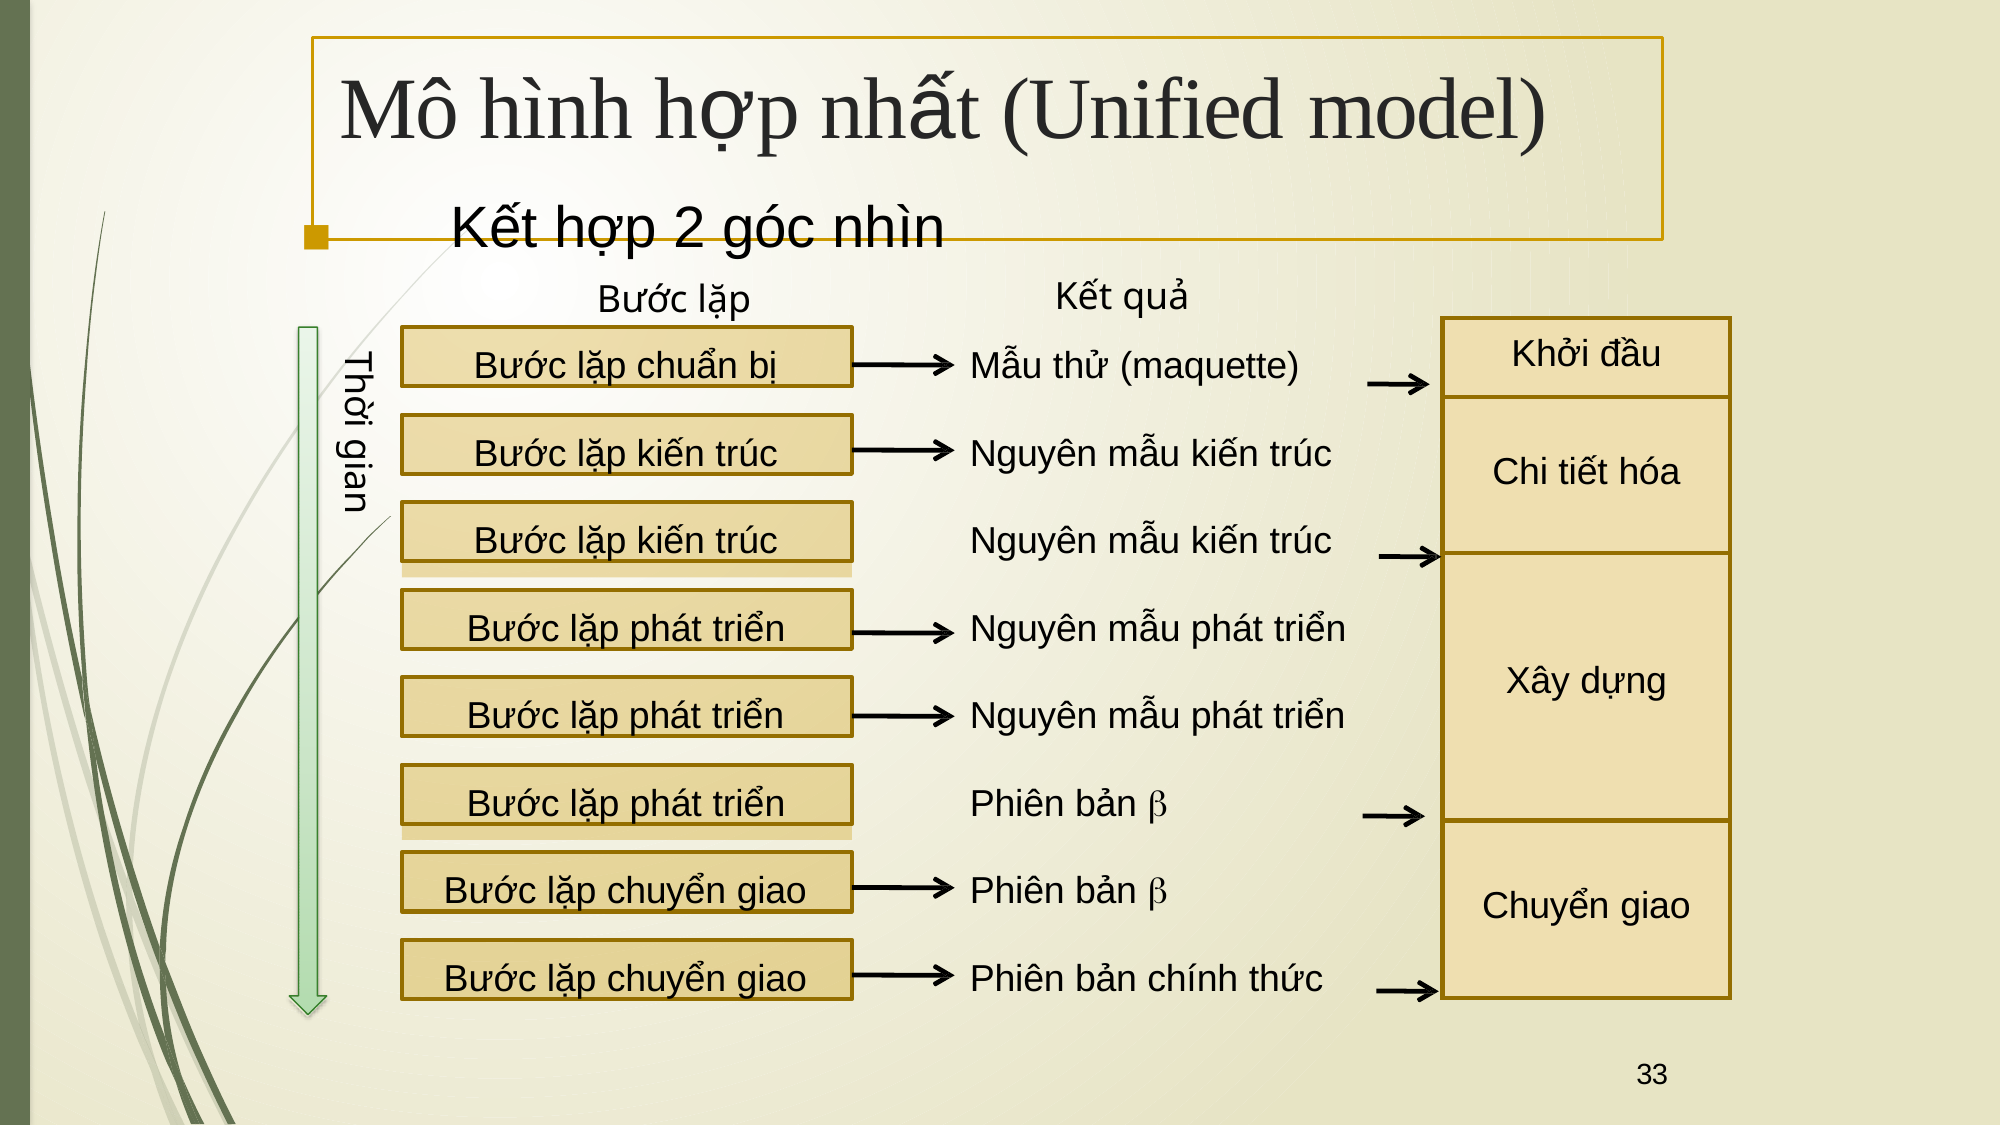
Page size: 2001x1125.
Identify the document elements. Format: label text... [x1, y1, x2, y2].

table_cell Chi tiết hóa [1445, 399, 1728, 551]
text_box Bước lặp kiến trúc [401, 414, 852, 474]
text_box Nguyên mẫu phát triển [967, 601, 1352, 649]
text_box Phiên bản  [967, 776, 1172, 824]
text_box [851, 353, 955, 377]
text_box Nguyên mẫu kiến trúc [967, 426, 1337, 474]
text_box Phiên bản  [967, 864, 1172, 912]
text_box [851, 876, 955, 899]
text_box [401, 824, 852, 840]
text_box ◼ Kết hợp 2 góc nhìn Bước lặp [298, 161, 1025, 321]
text_box [1376, 980, 1439, 1003]
text_box [851, 705, 955, 728]
slide_number 33 [1630, 1061, 1725, 1125]
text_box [280, 322, 335, 1026]
table_cell Xây dựng [1445, 555, 1728, 818]
text_box Thời gian [338, 347, 383, 526]
text_box [851, 439, 955, 462]
text_box [1362, 805, 1426, 828]
text_box Phiên bản chính thức [967, 952, 1329, 1000]
text_box [1378, 545, 1442, 568]
text_box Bước lặp phát triển [401, 677, 852, 737]
text_box [851, 622, 955, 645]
text_box Kết quả Mẫu thử (maquette) [967, 245, 1303, 387]
text_box Bước lặp kiến trúc [401, 502, 852, 562]
text_box Bước lặp phát triển [401, 764, 852, 824]
table_header Khởi đầu [1445, 320, 1728, 395]
table_cell Chuyển giao [1445, 823, 1728, 996]
text_box Bước lặp chuyển giao [401, 852, 852, 912]
text_box Bước lặp phát triển [401, 589, 852, 649]
text_box [851, 964, 955, 987]
text_box [1367, 373, 1430, 396]
text_box Bước lặp chuyển giao [401, 939, 852, 999]
text_box [401, 562, 852, 578]
text_box Nguyên mẫu kiến trúc [967, 514, 1337, 562]
text_box Bước lặp chuẩn bị [401, 327, 852, 387]
text_box Nguyên mẫu phát triển [967, 689, 1352, 737]
title Mô hình hợp nhất (Unified model) [312, 37, 1663, 240]
